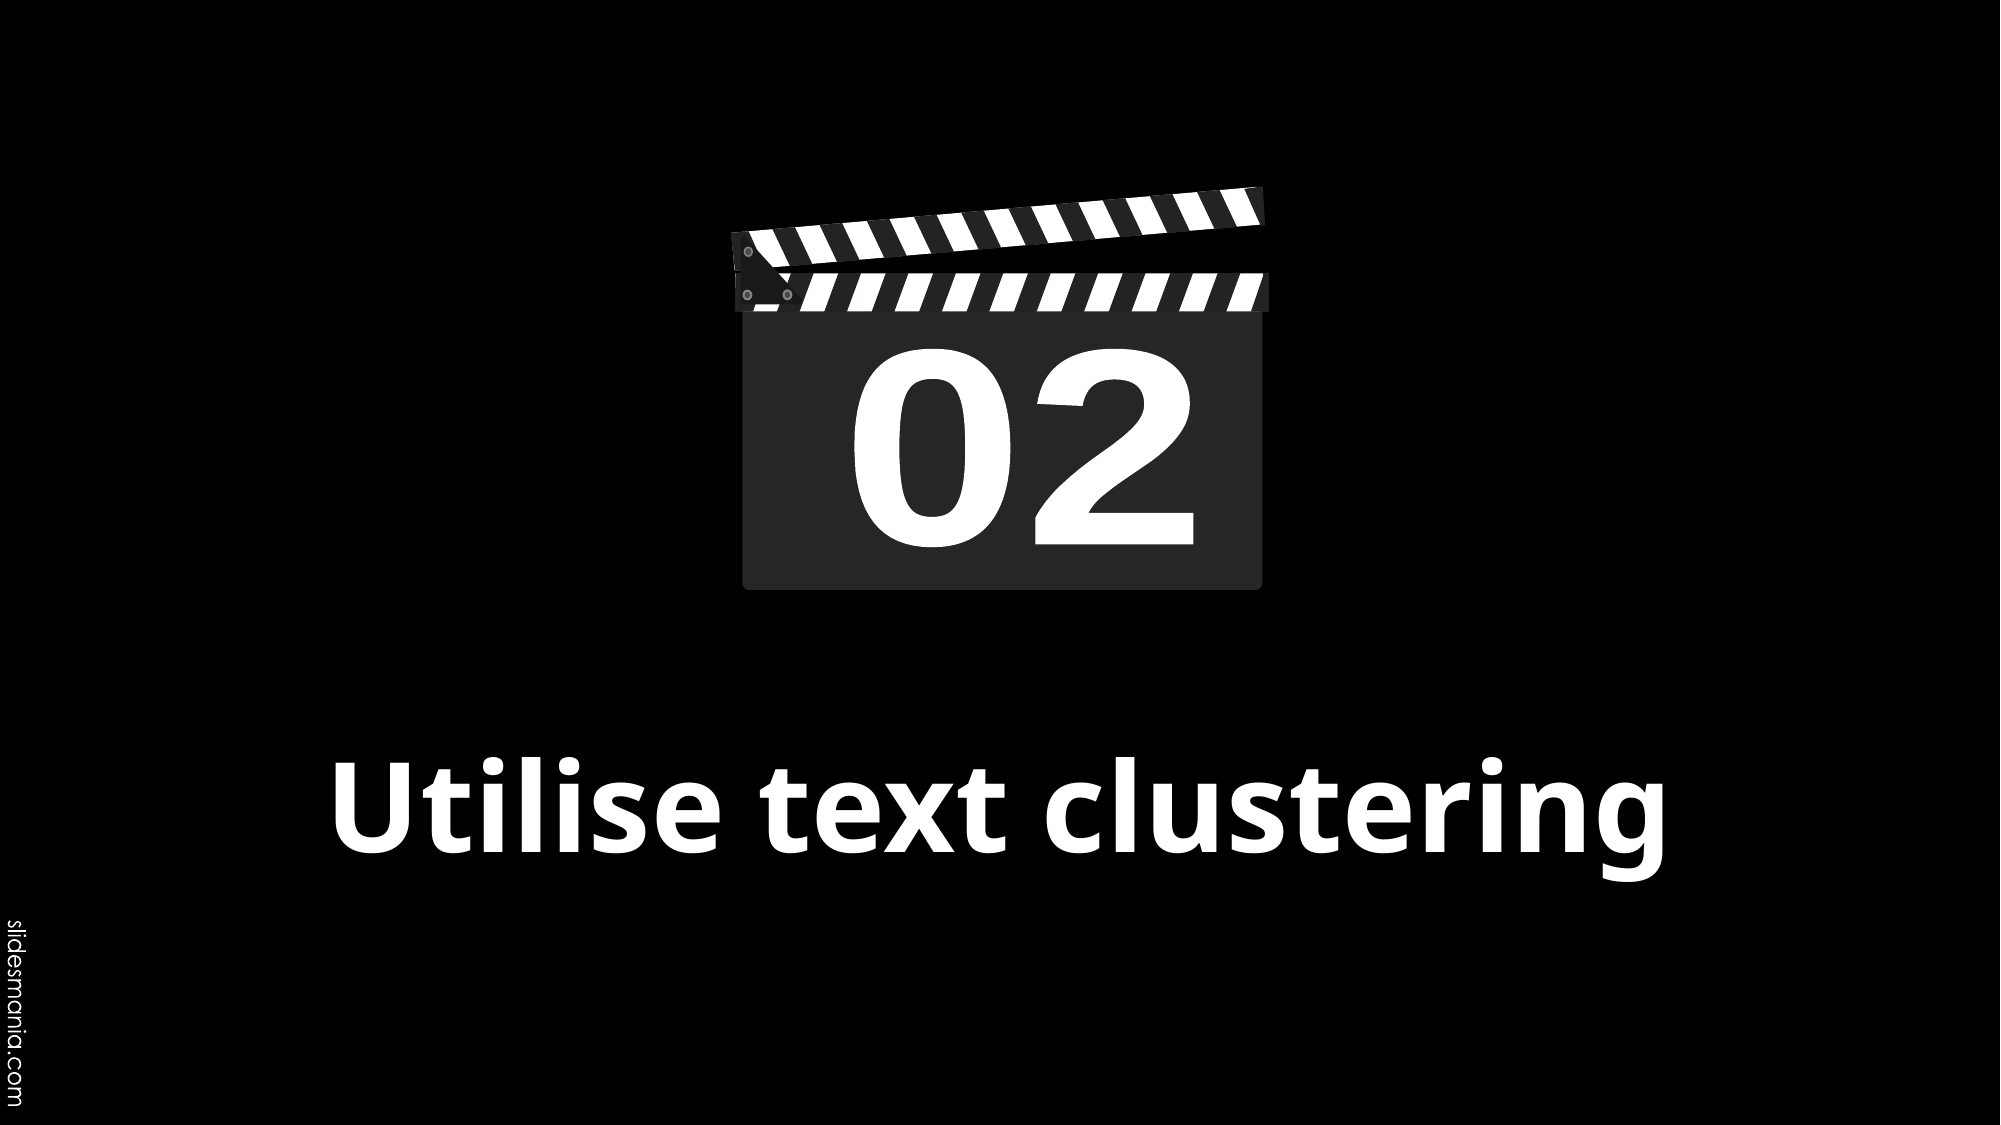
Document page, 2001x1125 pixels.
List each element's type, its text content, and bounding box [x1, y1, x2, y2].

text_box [730, 182, 1270, 592]
title Utilise text clustering [258, 707, 1742, 925]
